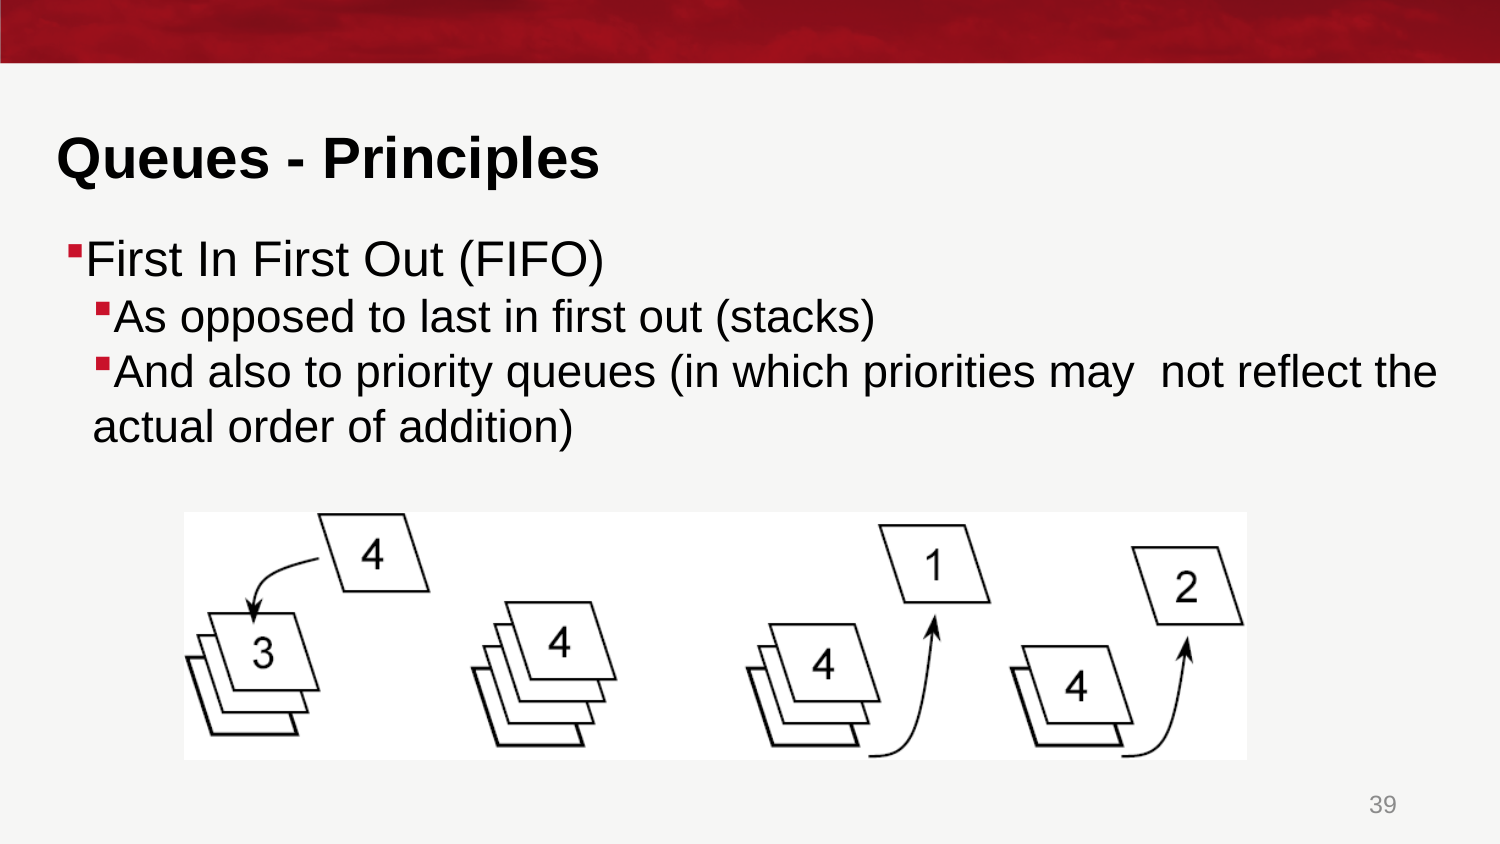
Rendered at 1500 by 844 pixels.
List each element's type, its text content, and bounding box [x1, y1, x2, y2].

list First In First Out (FIFO) As opposed to last in first out (stacks) And also to priority queues (in which priorities may not reflect the actual order of addition) [64, 226, 1447, 768]
title Queues - Principles [56, 120, 1439, 227]
picture [0, 0, 1500, 844]
